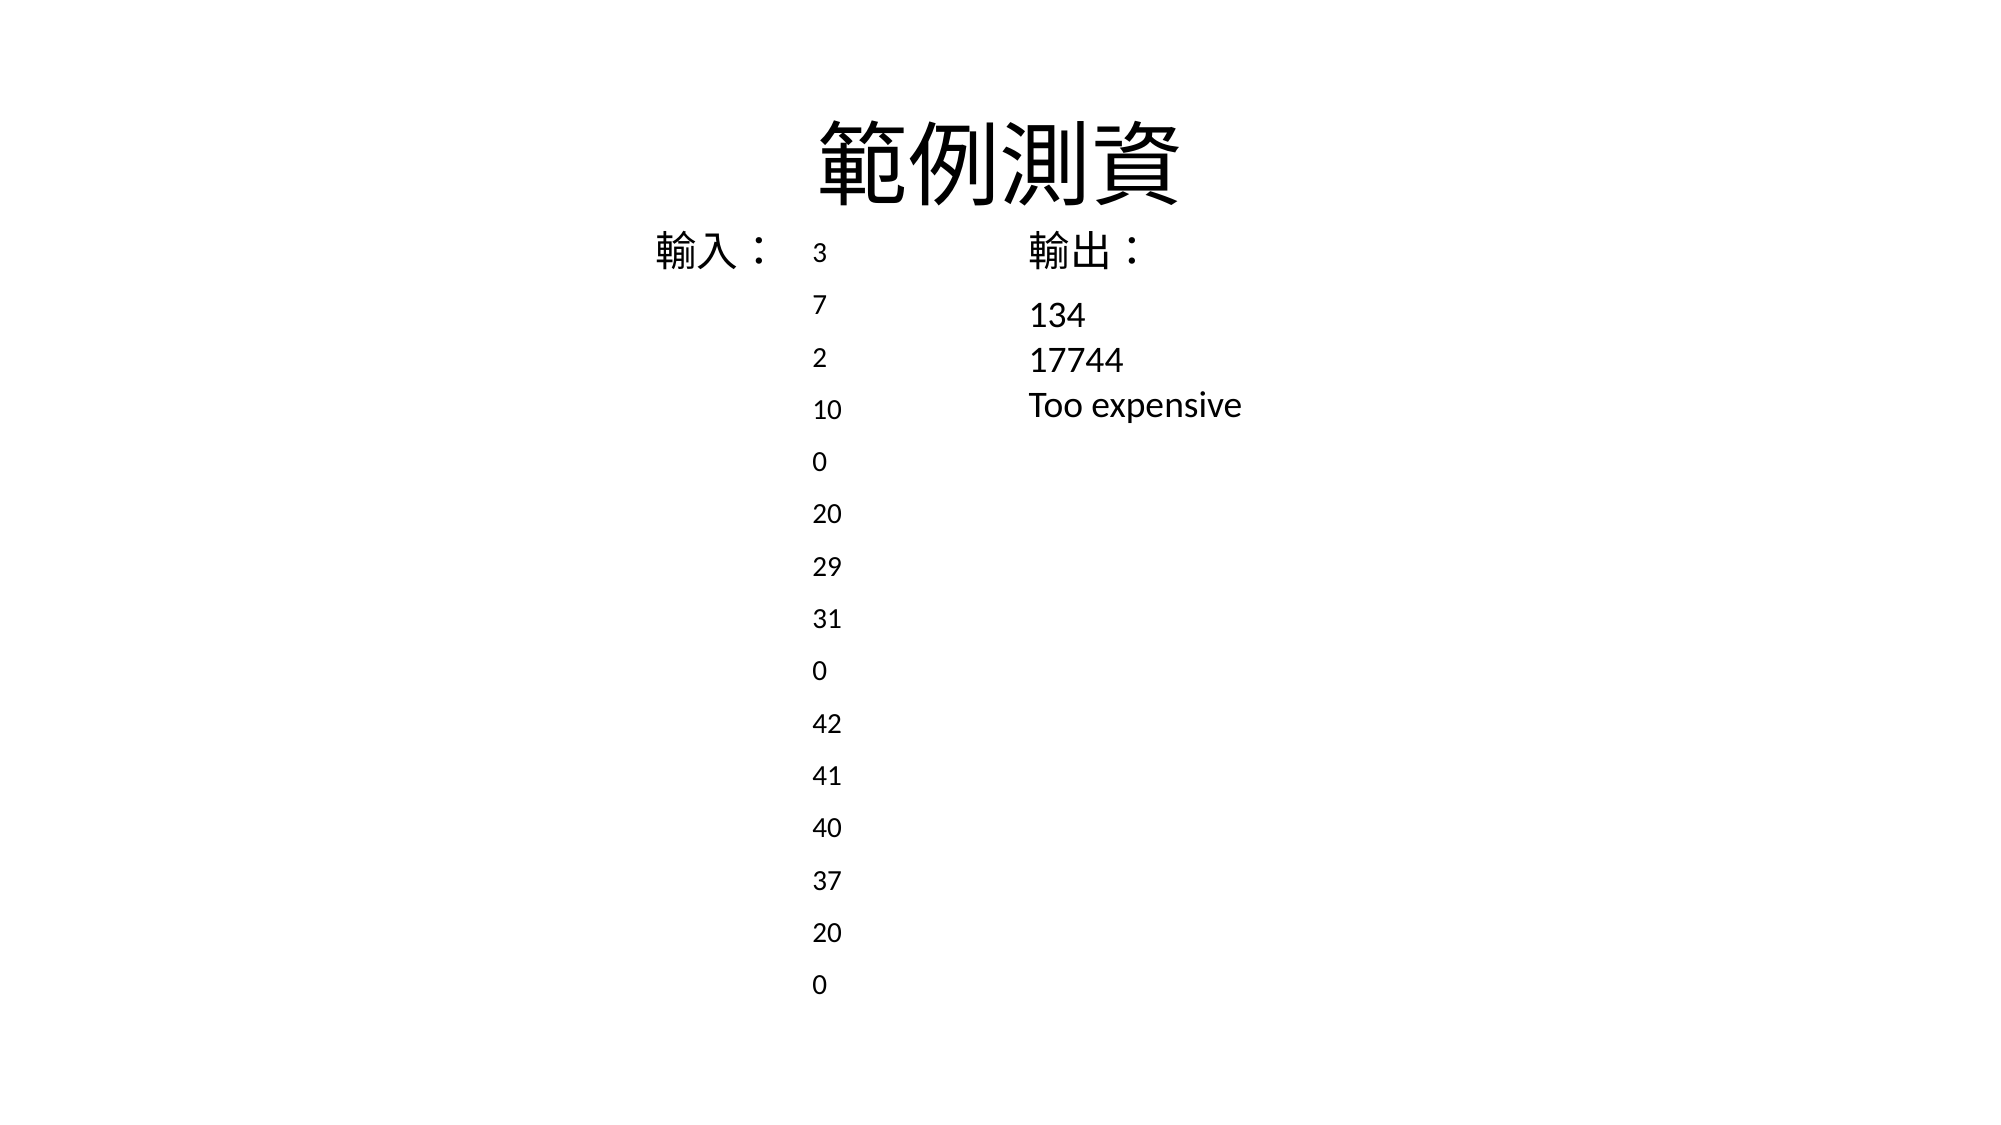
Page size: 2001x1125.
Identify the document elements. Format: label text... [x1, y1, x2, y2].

text_box 134 17744 Too expensive [1013, 282, 1520, 433]
text_box 輸出： [1013, 217, 1160, 282]
list 3 7 2 10 0 20 29 31 0 42 41 40 37 20 0 [797, 230, 944, 952]
title 範例測資 [137, 59, 1863, 278]
text_box 輸入： [640, 217, 762, 282]
